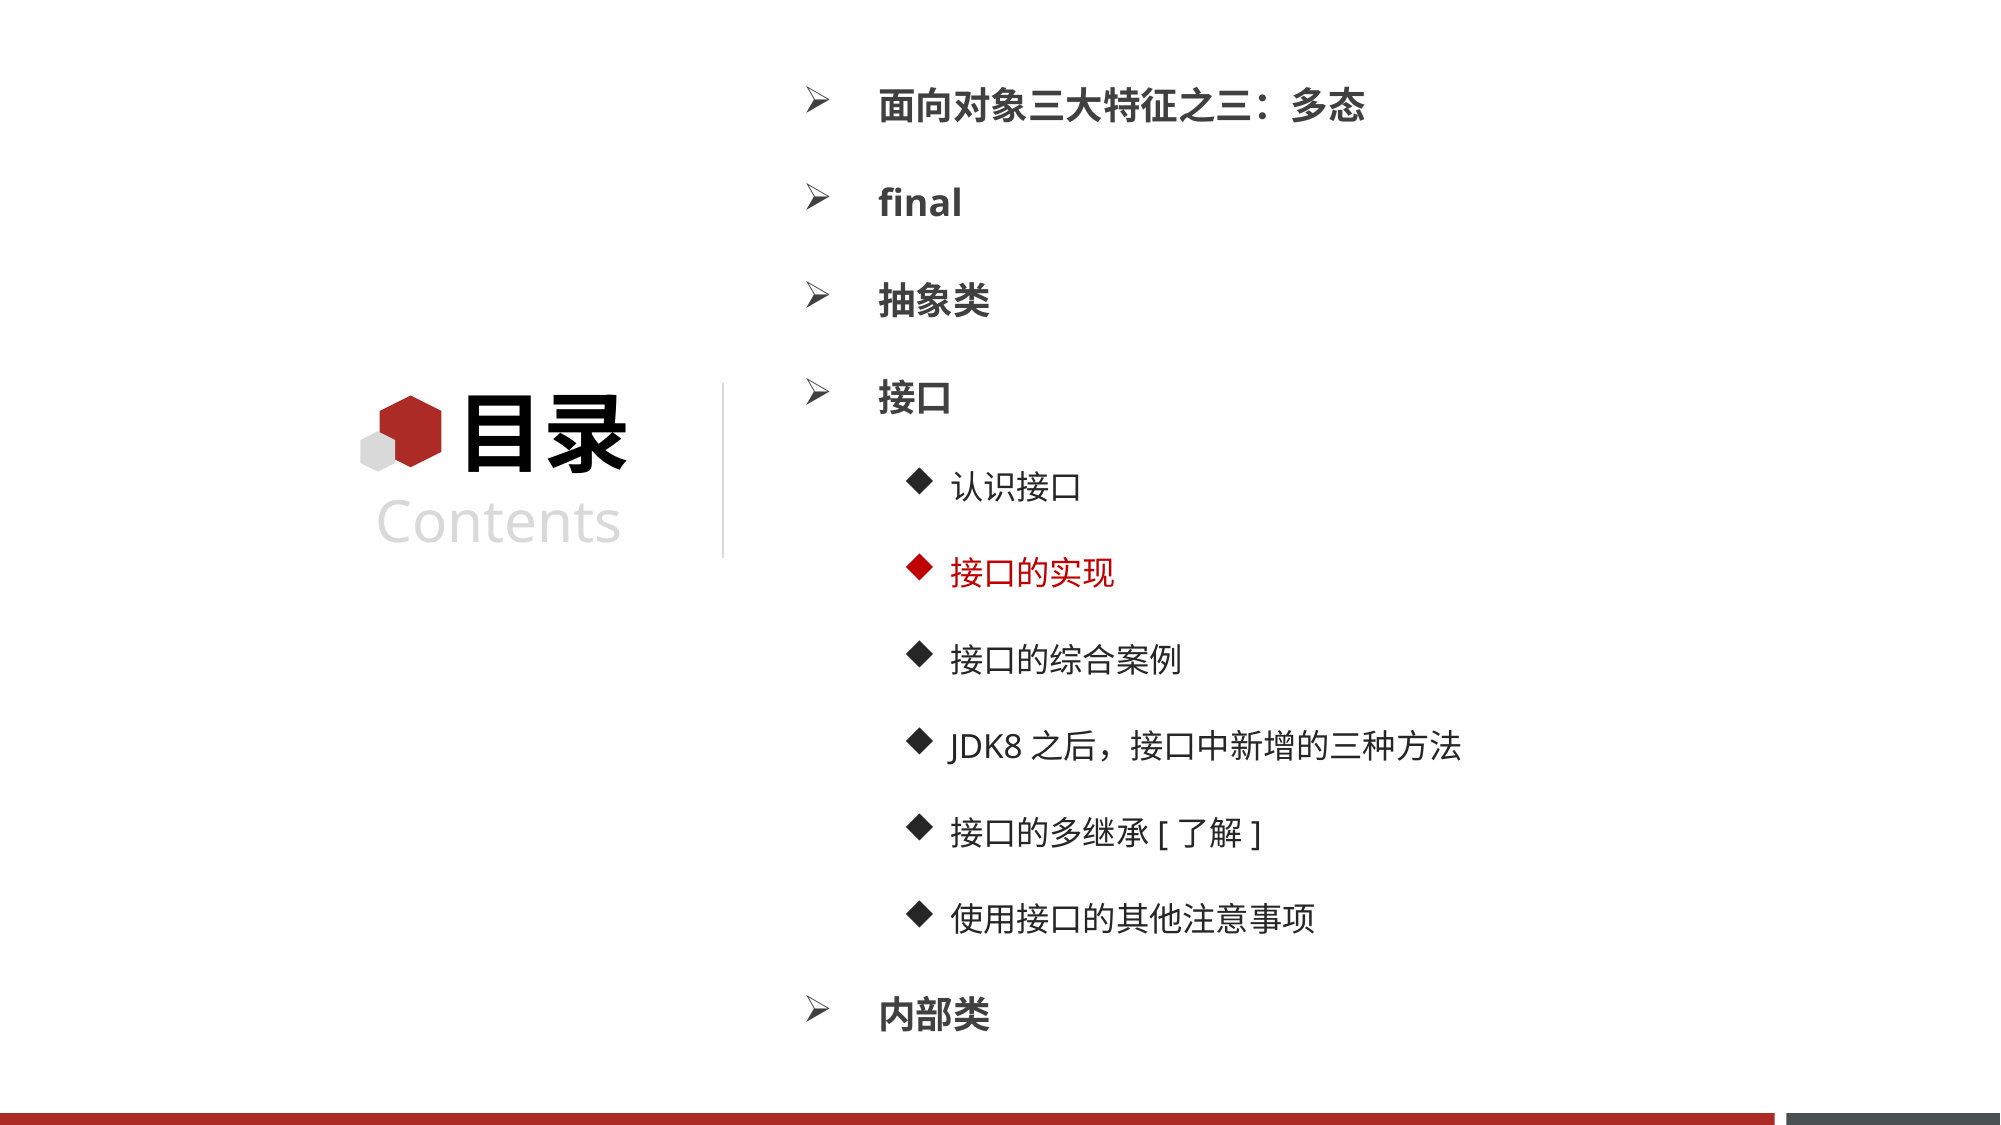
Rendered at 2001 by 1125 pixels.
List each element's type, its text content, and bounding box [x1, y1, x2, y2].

list 面向对象三大特征之三：多态 final 抽象类 接口 认识接口 接口的实现 接口的综合案例 JDK8之后，接口中新增的三种方法 接口的多继承[了解] 使用接口的其他注意事项 内部类 [788, 96, 1944, 1029]
